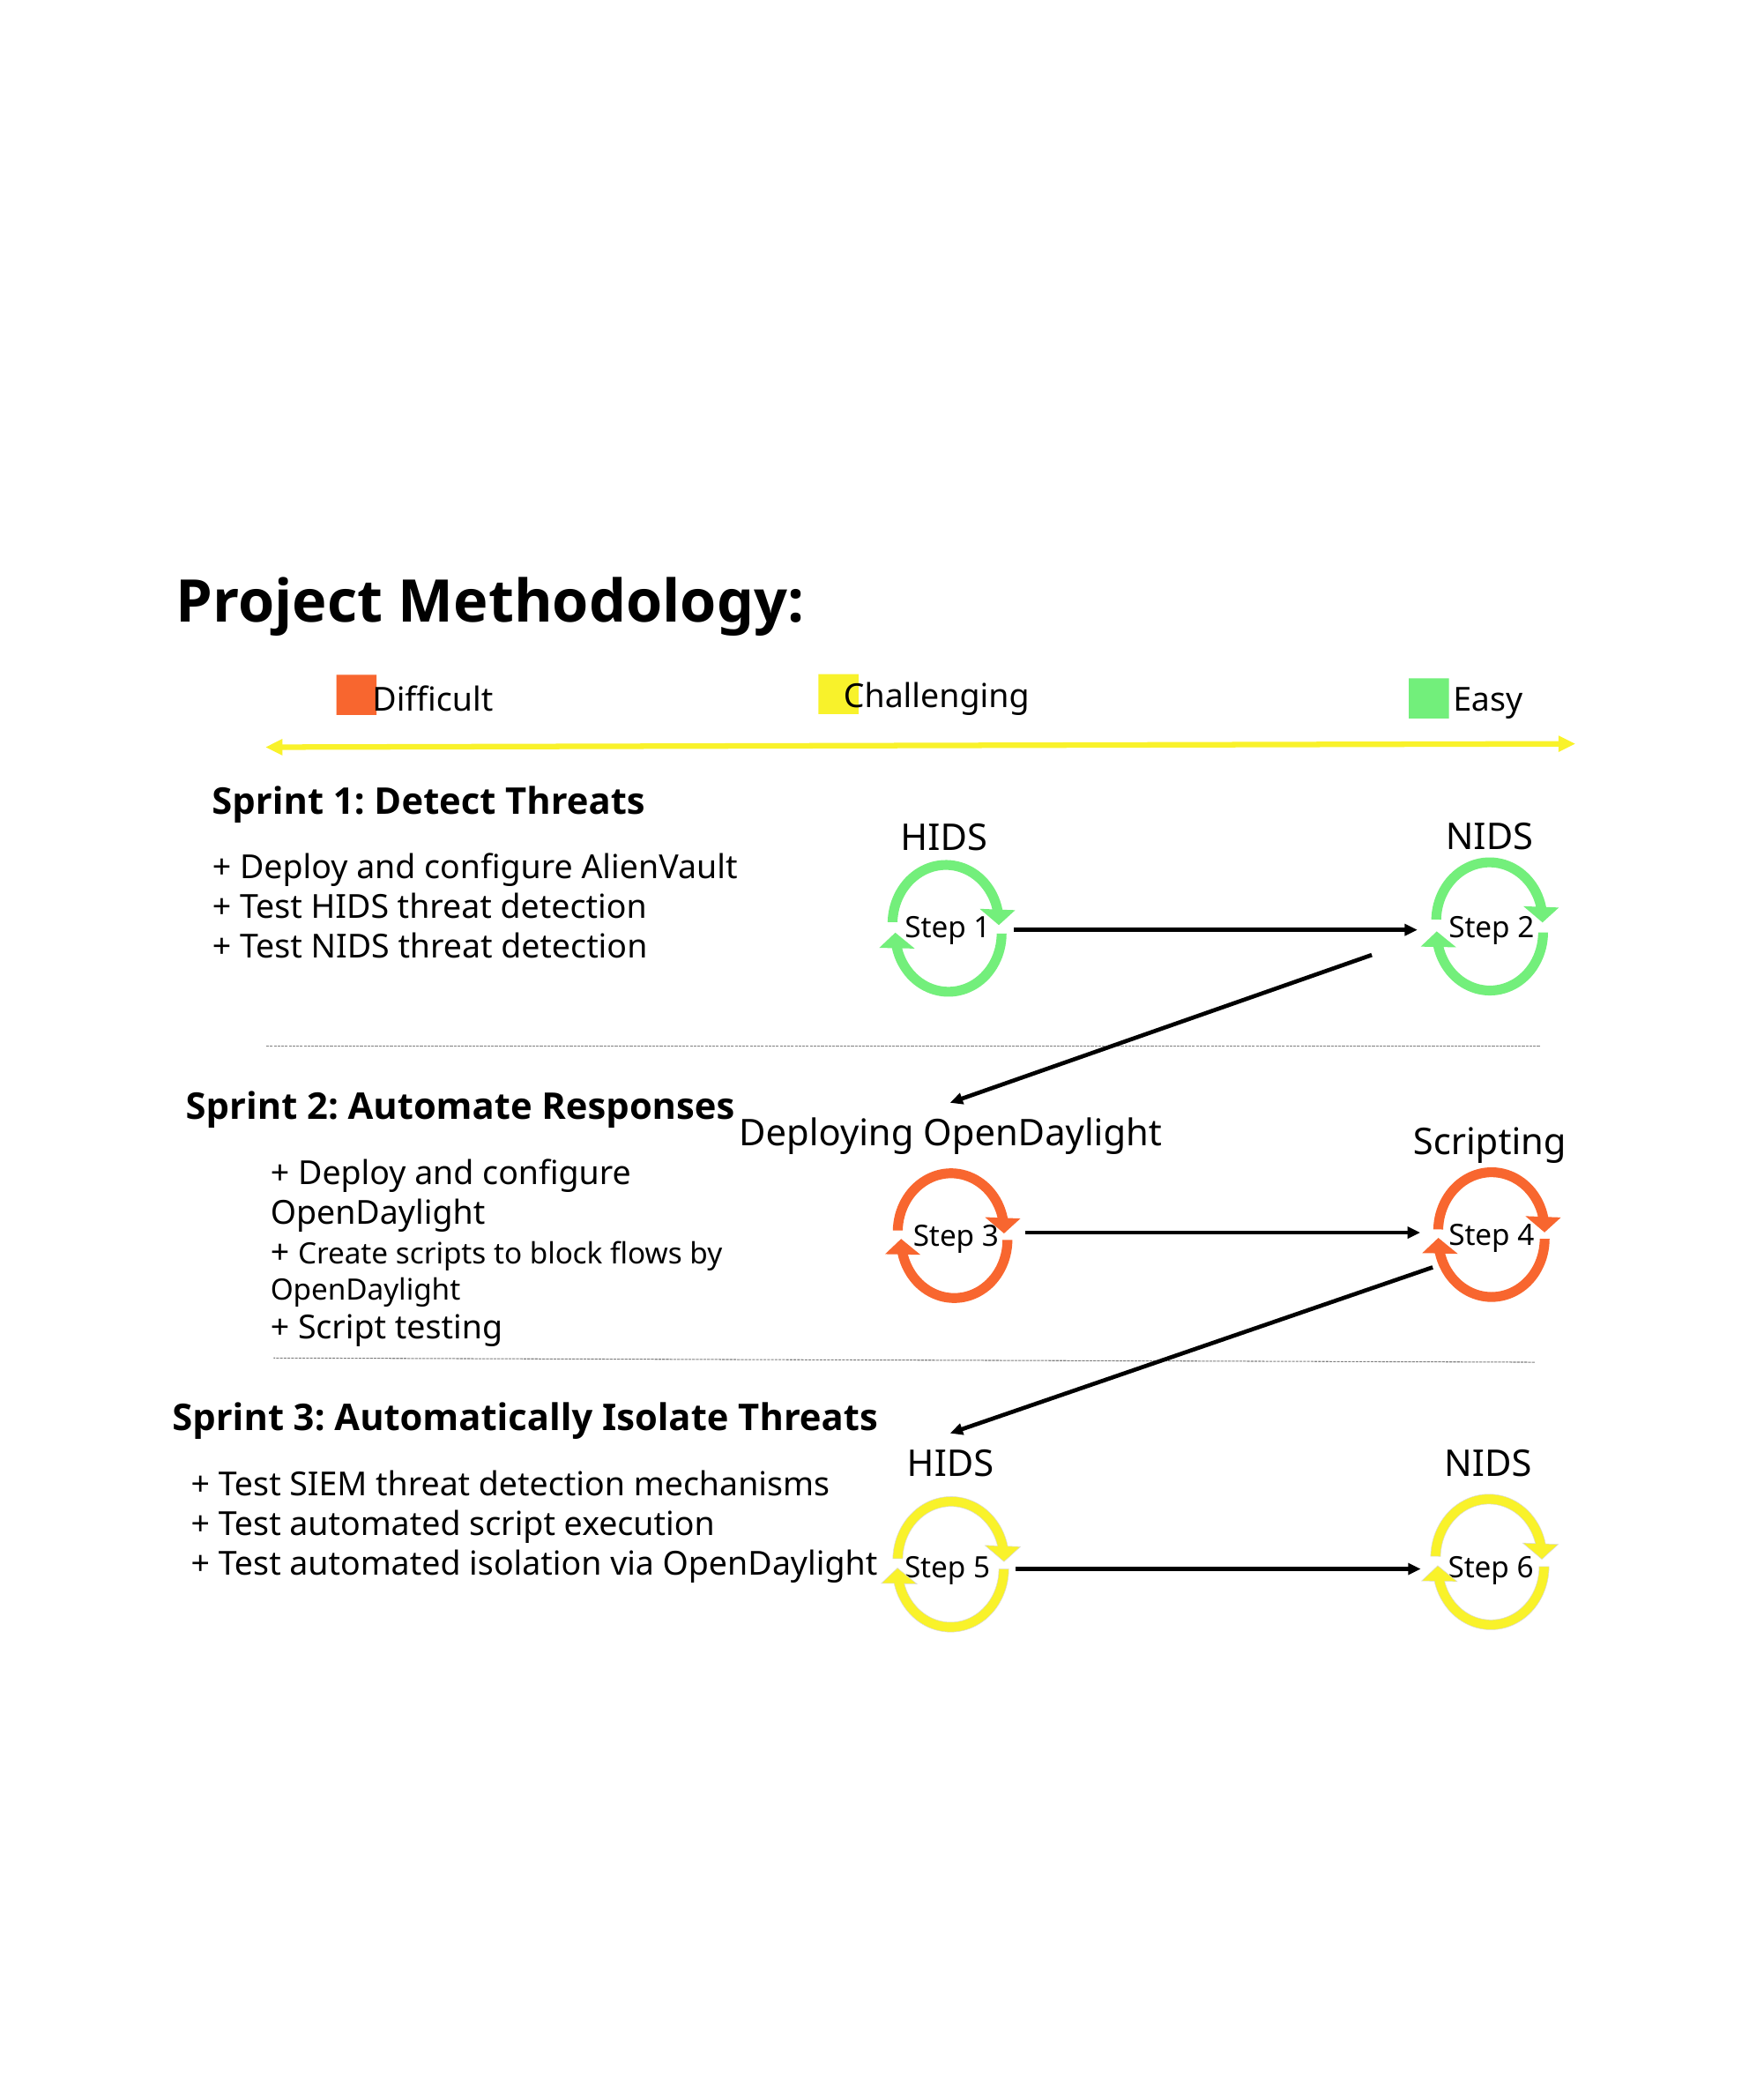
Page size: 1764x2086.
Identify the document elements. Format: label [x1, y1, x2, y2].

text_box [249, 556, 1575, 1645]
